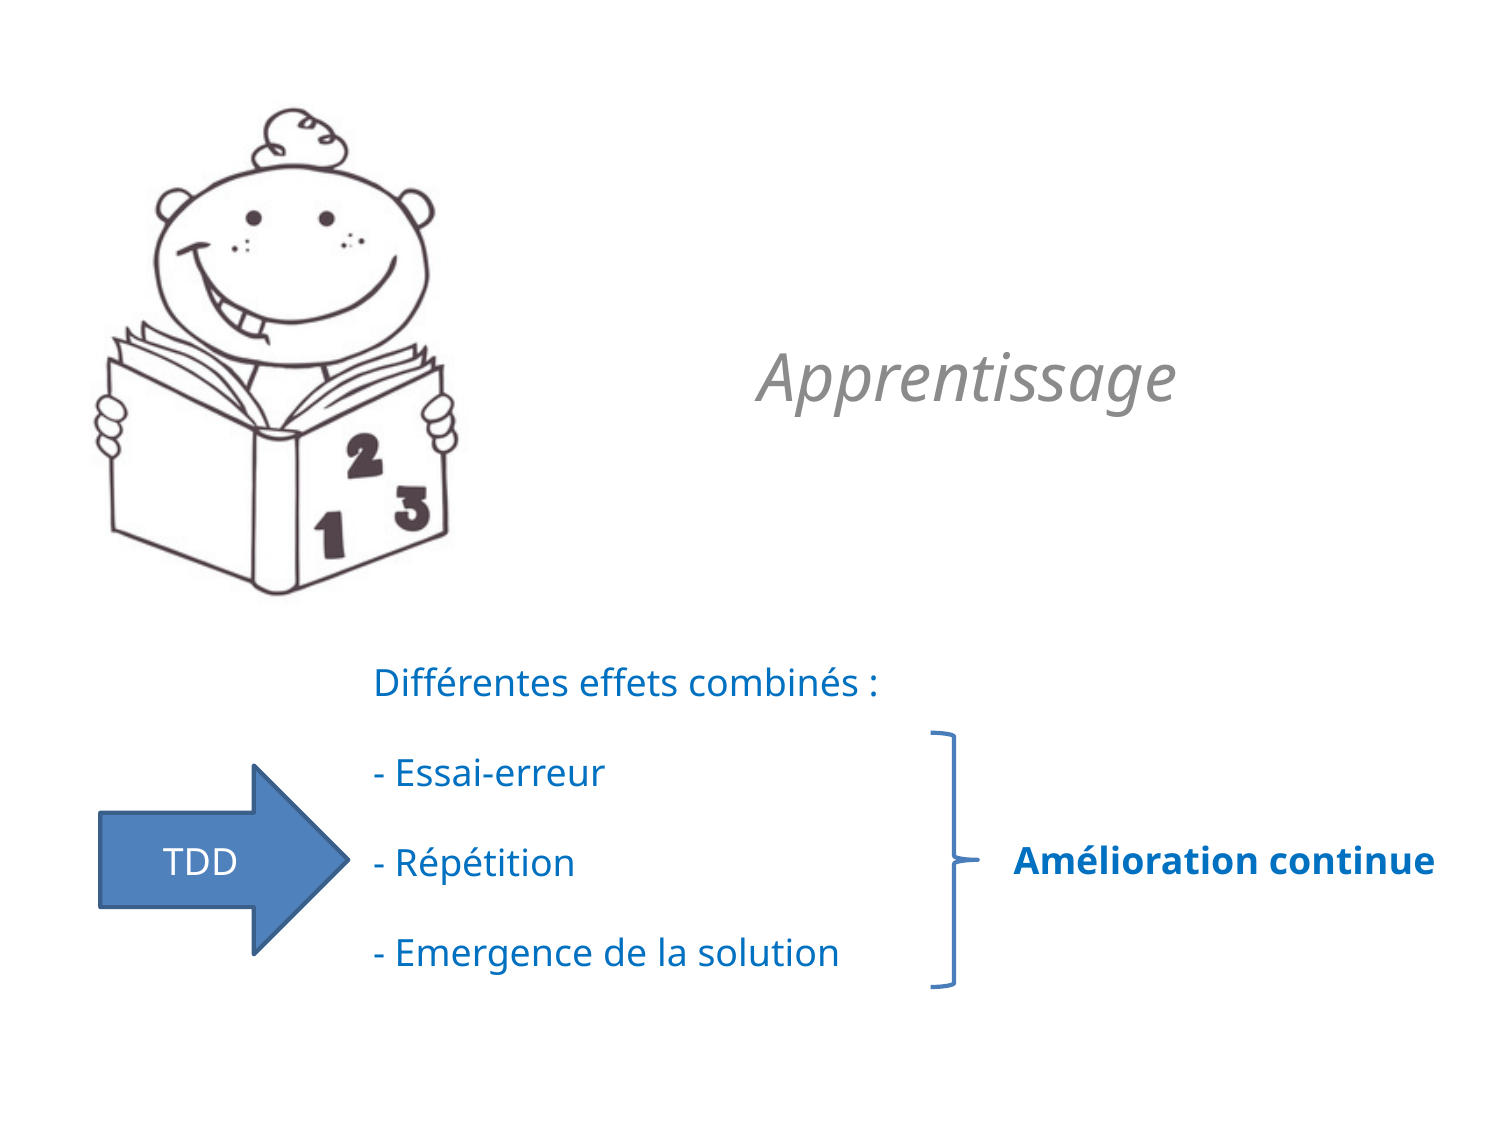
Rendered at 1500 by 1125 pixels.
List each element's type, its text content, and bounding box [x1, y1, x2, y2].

text_box [930, 731, 968, 988]
picture [76, 88, 483, 615]
text_box TDD [98, 763, 351, 957]
text_box Différentes effets combinés : - Essai-erreur - Répétition - Emergence de la solution [358, 652, 1455, 982]
text_box Amélioration continue [968, 829, 1481, 890]
text_box Apprentissage [487, 139, 1471, 611]
